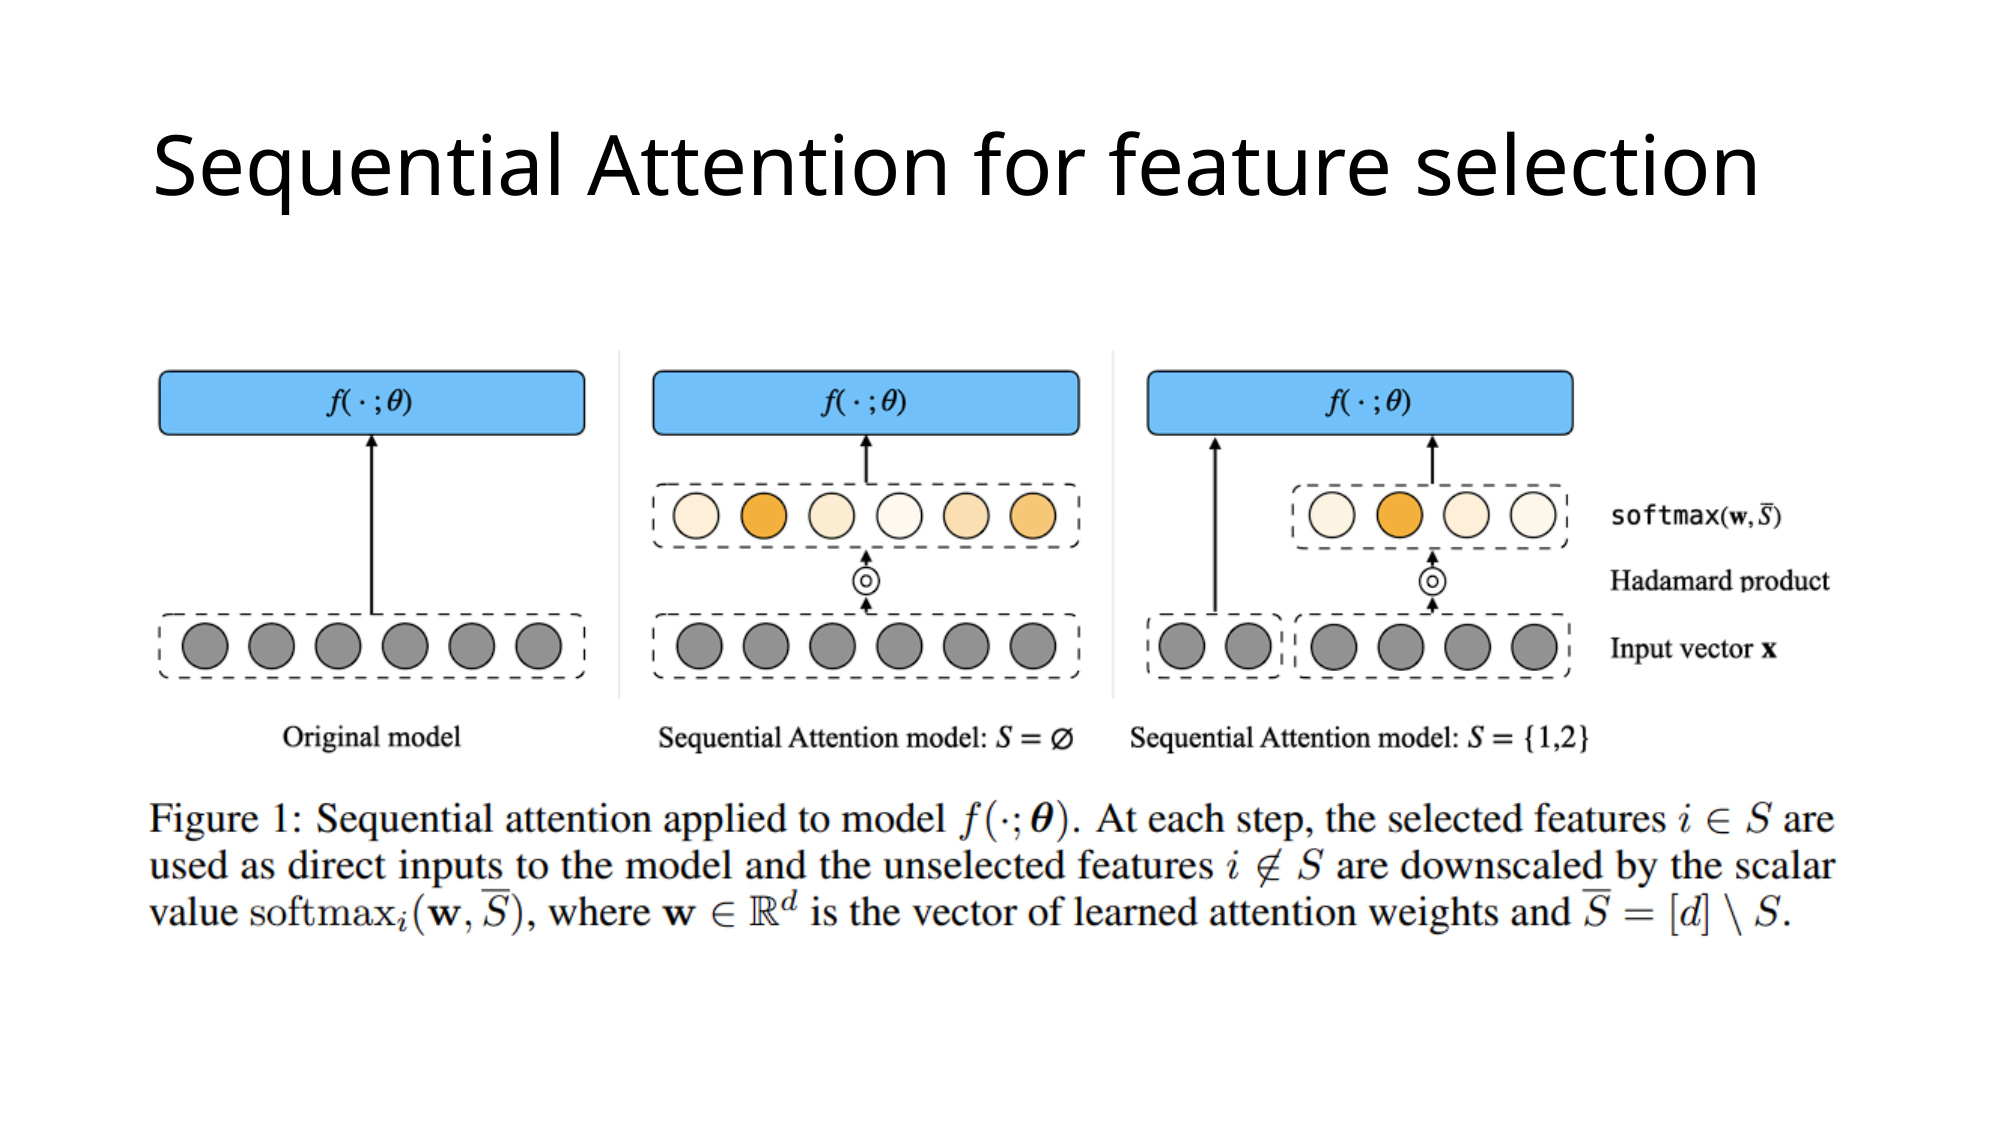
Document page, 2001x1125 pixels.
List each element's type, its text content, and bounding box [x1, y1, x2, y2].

picture [149, 329, 1851, 948]
title Sequential Attention for feature selection [137, 59, 1863, 278]
